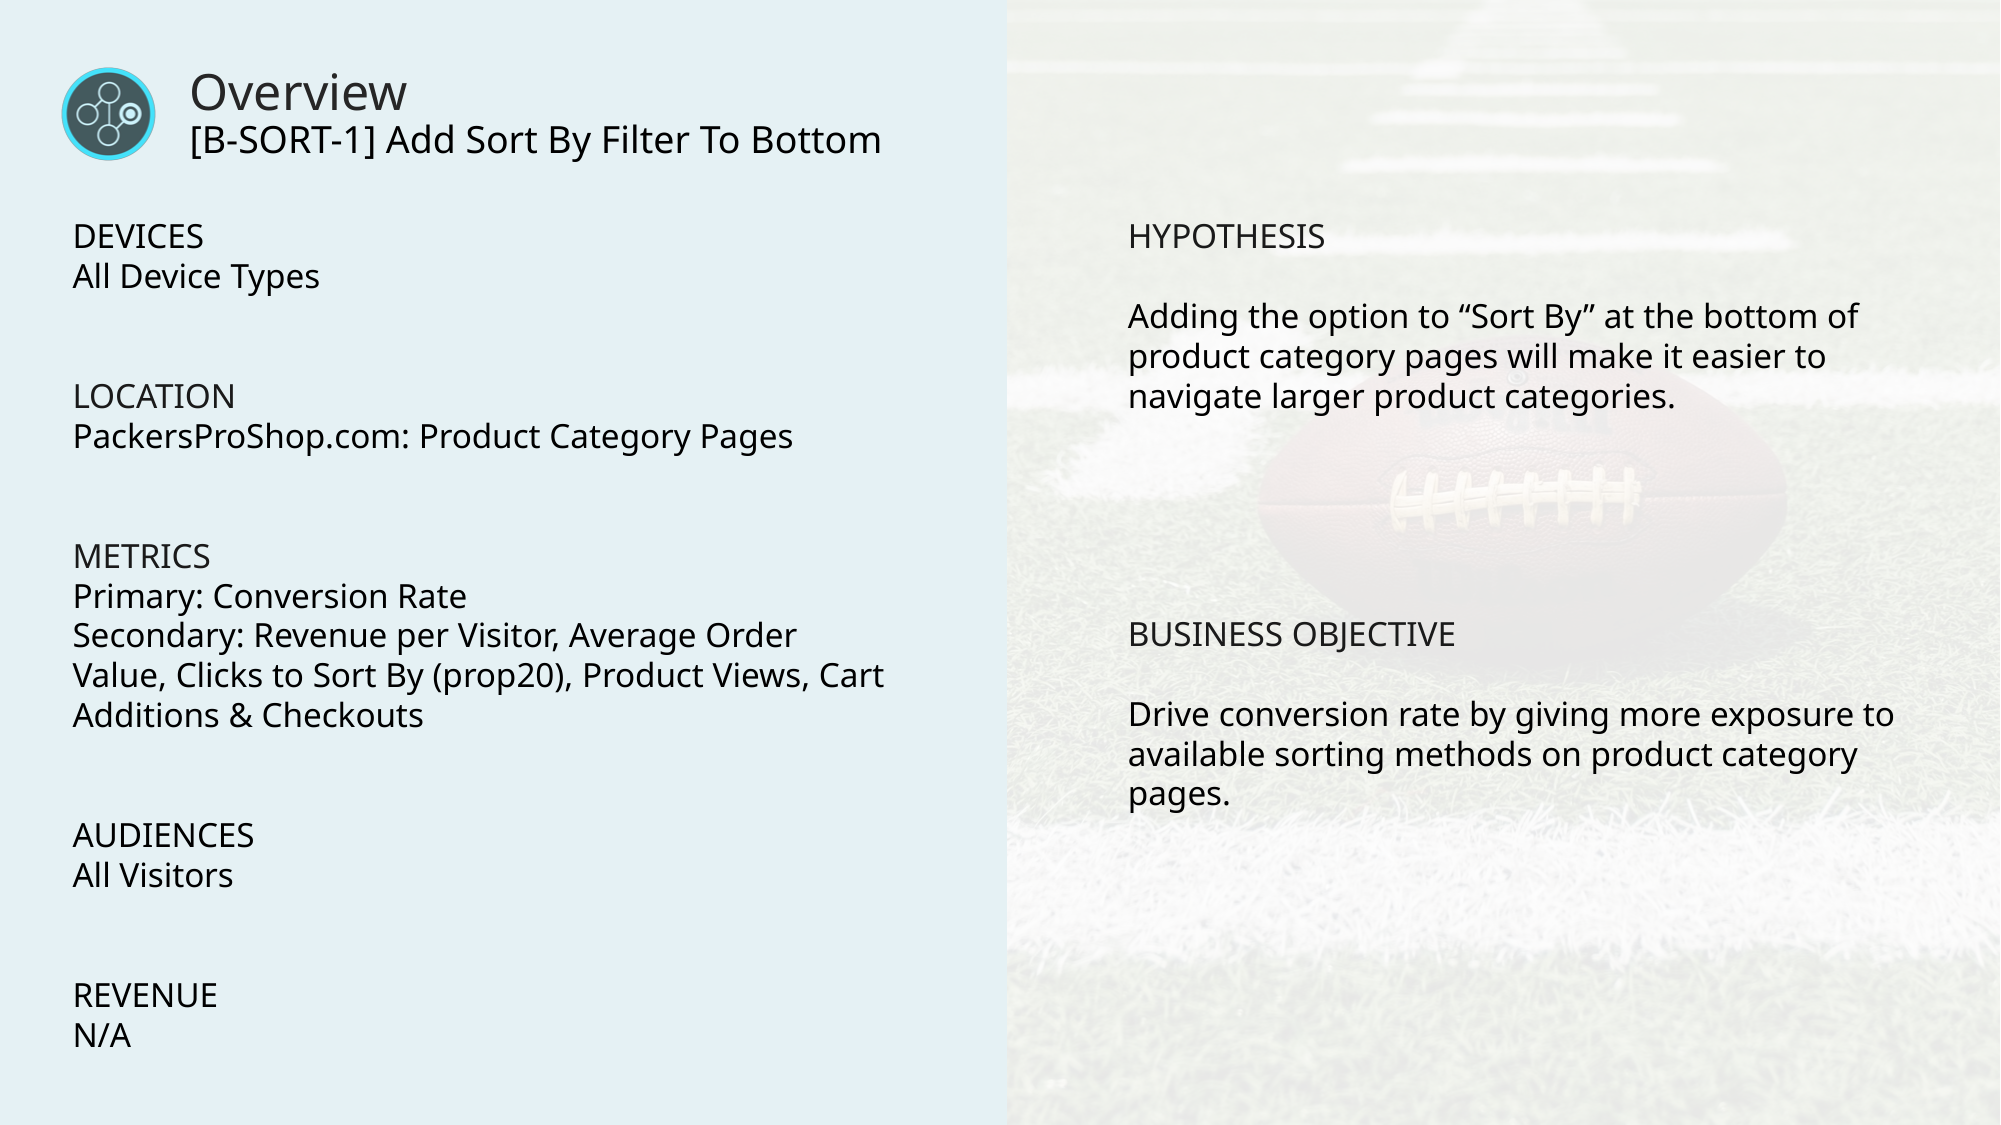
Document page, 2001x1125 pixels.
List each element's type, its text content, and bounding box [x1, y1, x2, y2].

text_box DEVICES All Device Types LOCATION PackersProShop.com: Product Category Pages METRICS Primary: Conversion Rate Secondary: Revenue per Visitor, Average Order Value, Clicks to Sort By (prop20), Product Views, Cart Additions & Checkouts AUDIENCES All Visitors REVENUE N/A [57, 208, 907, 1102]
text_box BUSINESS OBJECTIVE Drive conversion rate by giving more exposure to available sorting methods on product category pages. [1113, 605, 1963, 820]
text_box Overview [B-SORT-1] Add Sort By Filter To Bottom [194, 60, 931, 177]
picture [23, 29, 194, 199]
text_box HYPOTHESIS Adding the option to “Sort By” at the bottom of product category pages will make it easier to navigate larger product categories. [1113, 208, 1963, 463]
